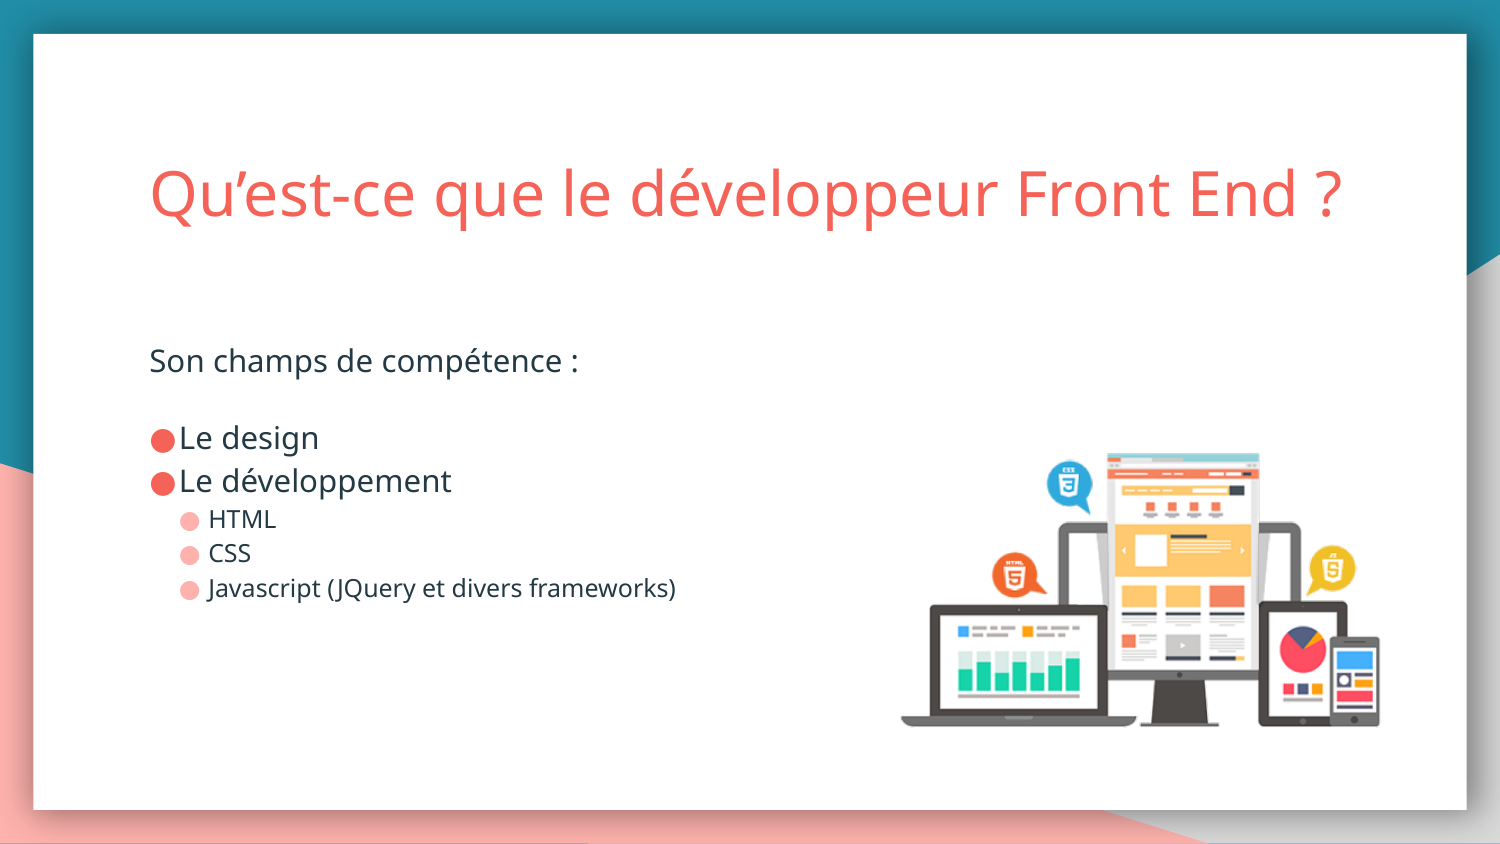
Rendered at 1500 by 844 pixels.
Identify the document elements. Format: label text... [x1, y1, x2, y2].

list Son champs de compétence : Le design Le développement HTML CSS Javascript (JQuery et divers frameworks) [134, 326, 1366, 729]
title Qu’est-ce que le développeur Front End ? [134, 138, 1366, 296]
picture [893, 421, 1400, 760]
